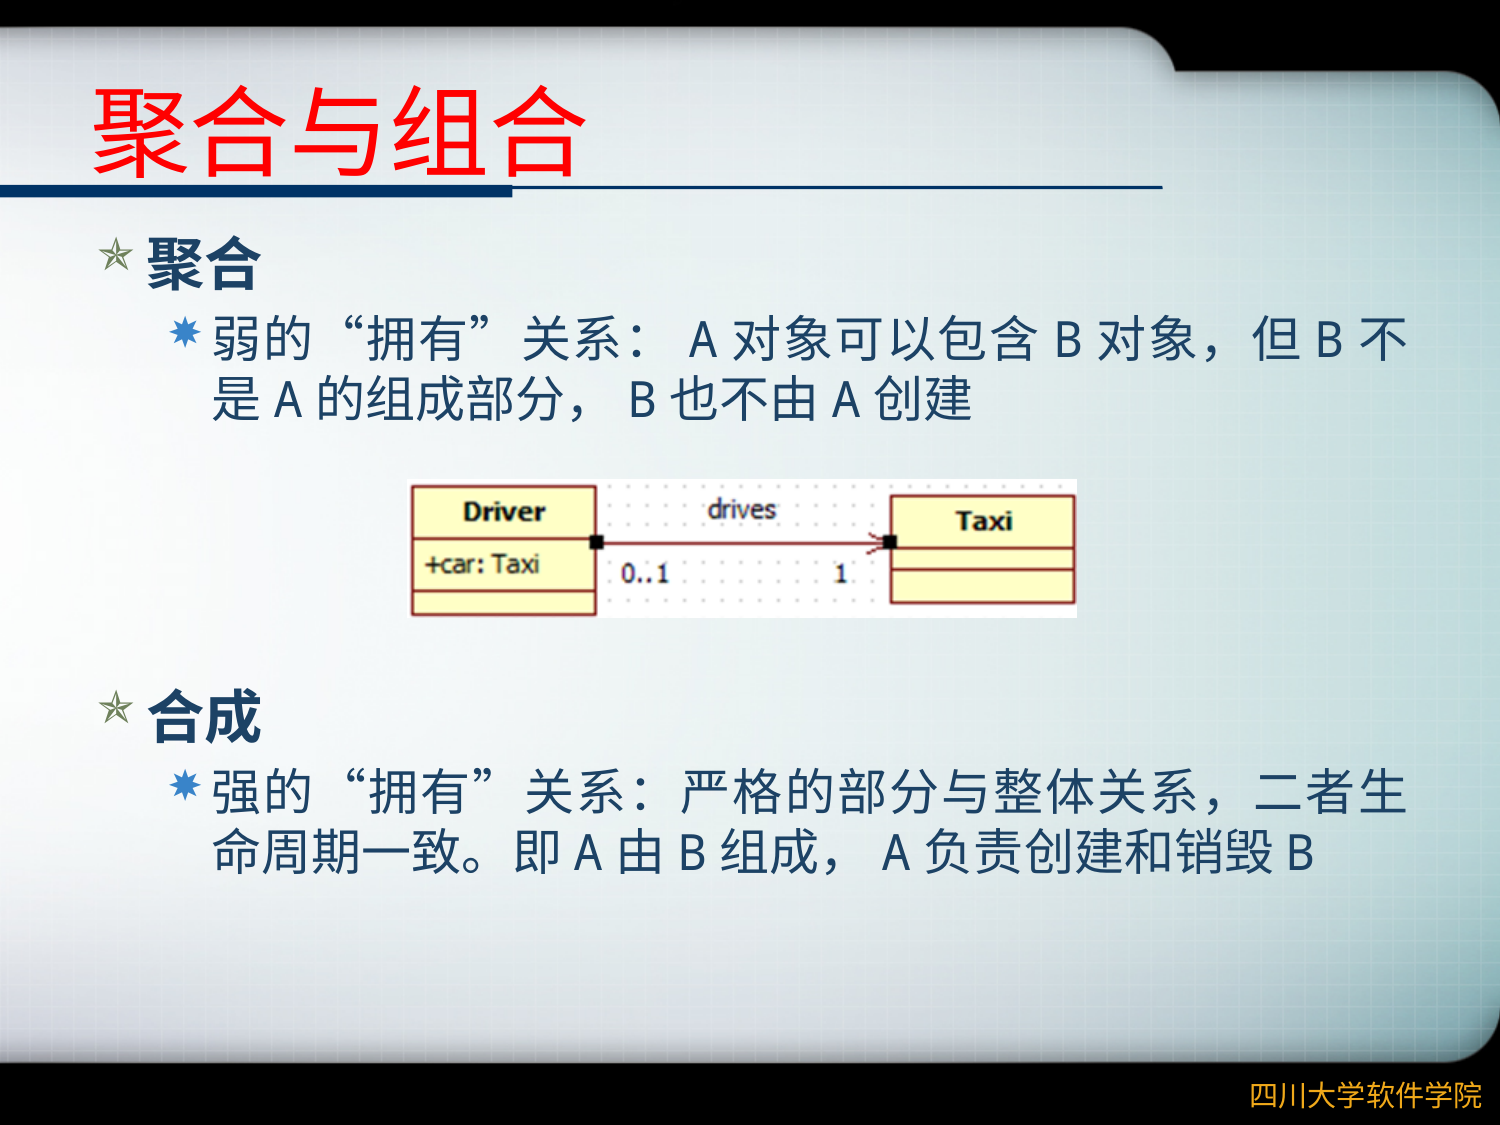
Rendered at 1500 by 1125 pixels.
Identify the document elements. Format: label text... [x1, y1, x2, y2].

title 聚合与组合 [75, 78, 1447, 180]
list 聚合 弱的“拥有”关系：A对象可以包含B对象，但B不是A的组成部分，B也不由A创建 合成 强的“拥有”关系：严格的部分与整体关系，二者生命周期一致。即A由B组成，A负责创建和销毁B [75, 219, 1424, 1059]
picture [0, 0, 1500, 1125]
